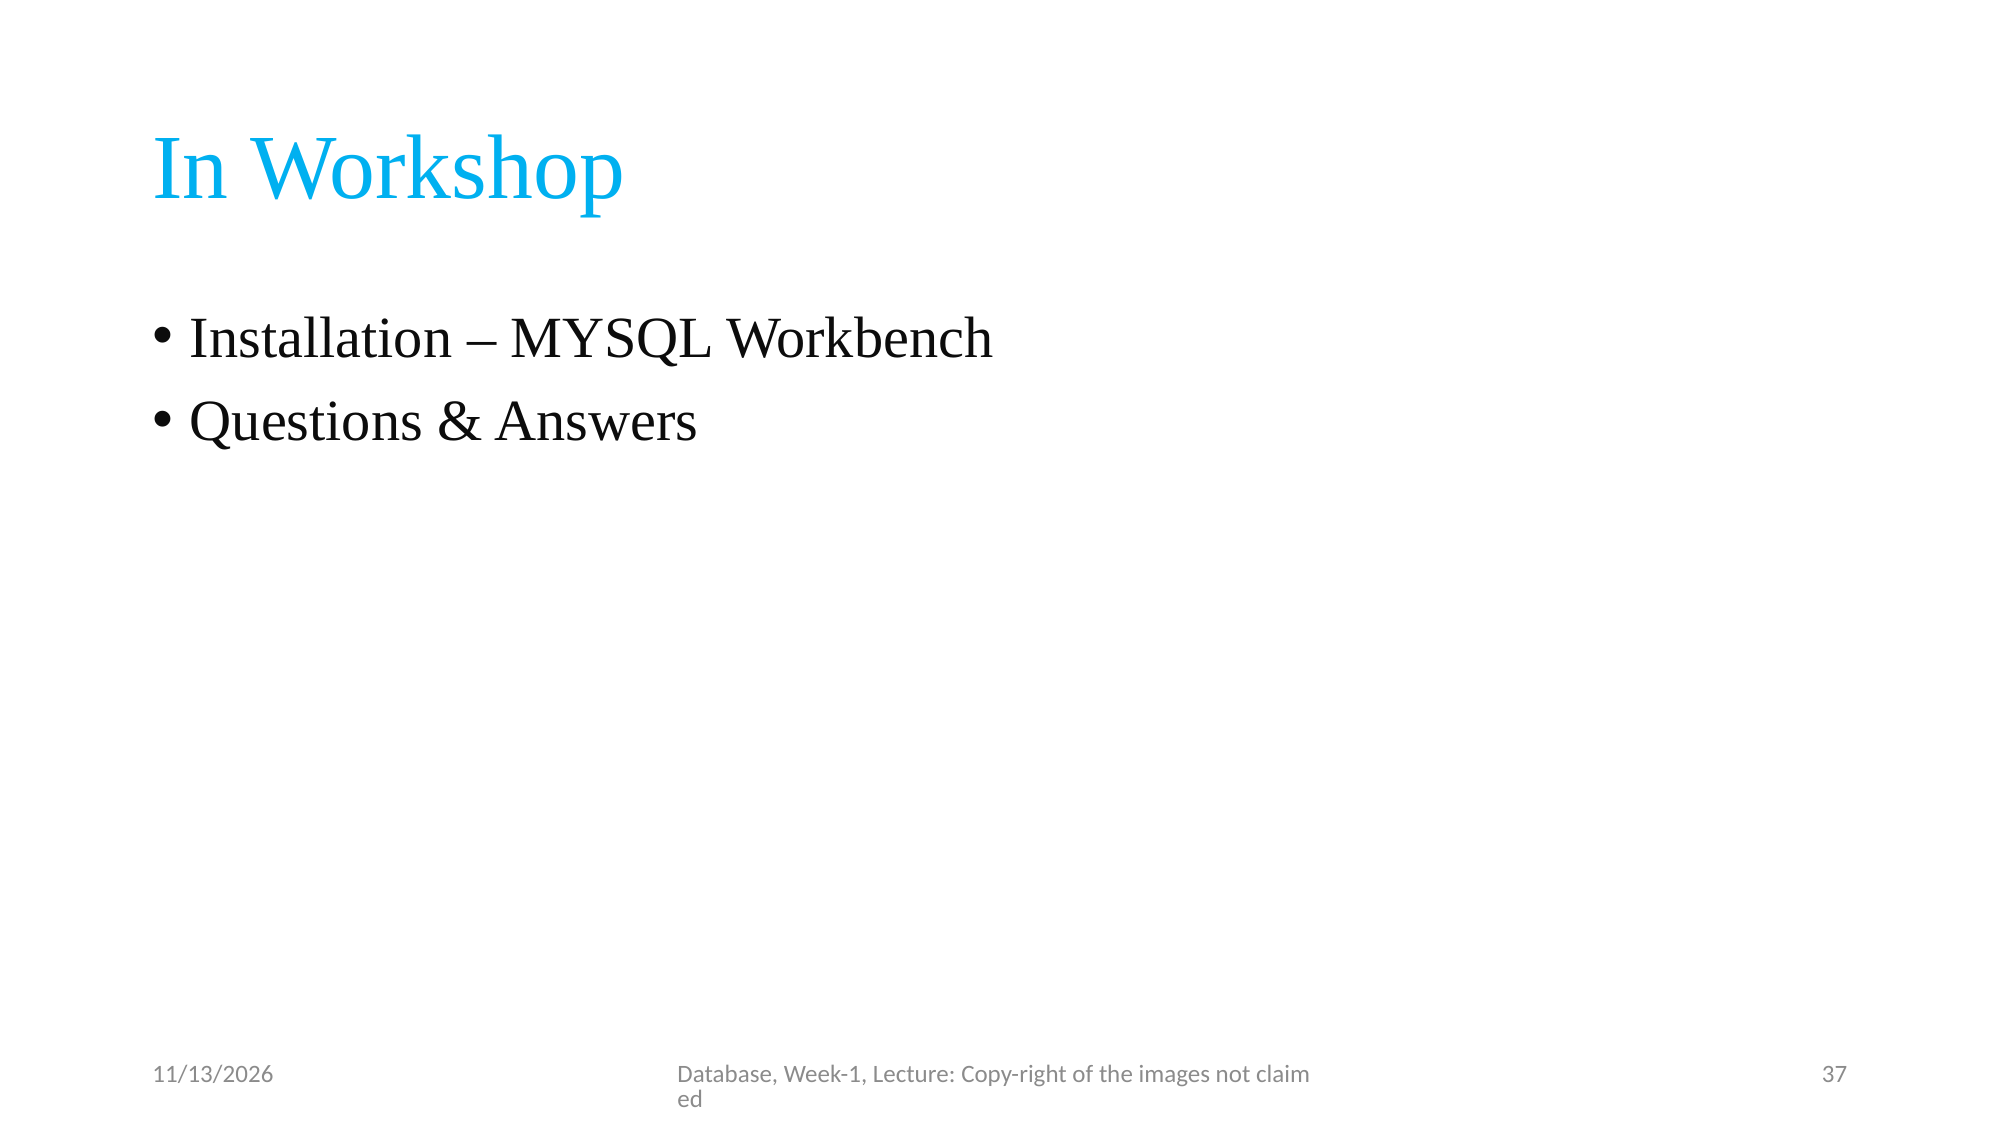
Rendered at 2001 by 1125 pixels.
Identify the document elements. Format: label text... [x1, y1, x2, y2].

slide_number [137, 1042, 588, 1103]
slide_number 37 [1412, 1042, 1863, 1103]
list Installation – MYSQL Workbench Questions & Answers [137, 299, 1863, 1014]
footer Database, Week-1, Lecture: Copy-right of the images not claimed [662, 1042, 1338, 1103]
title In Workshop [137, 59, 1863, 278]
